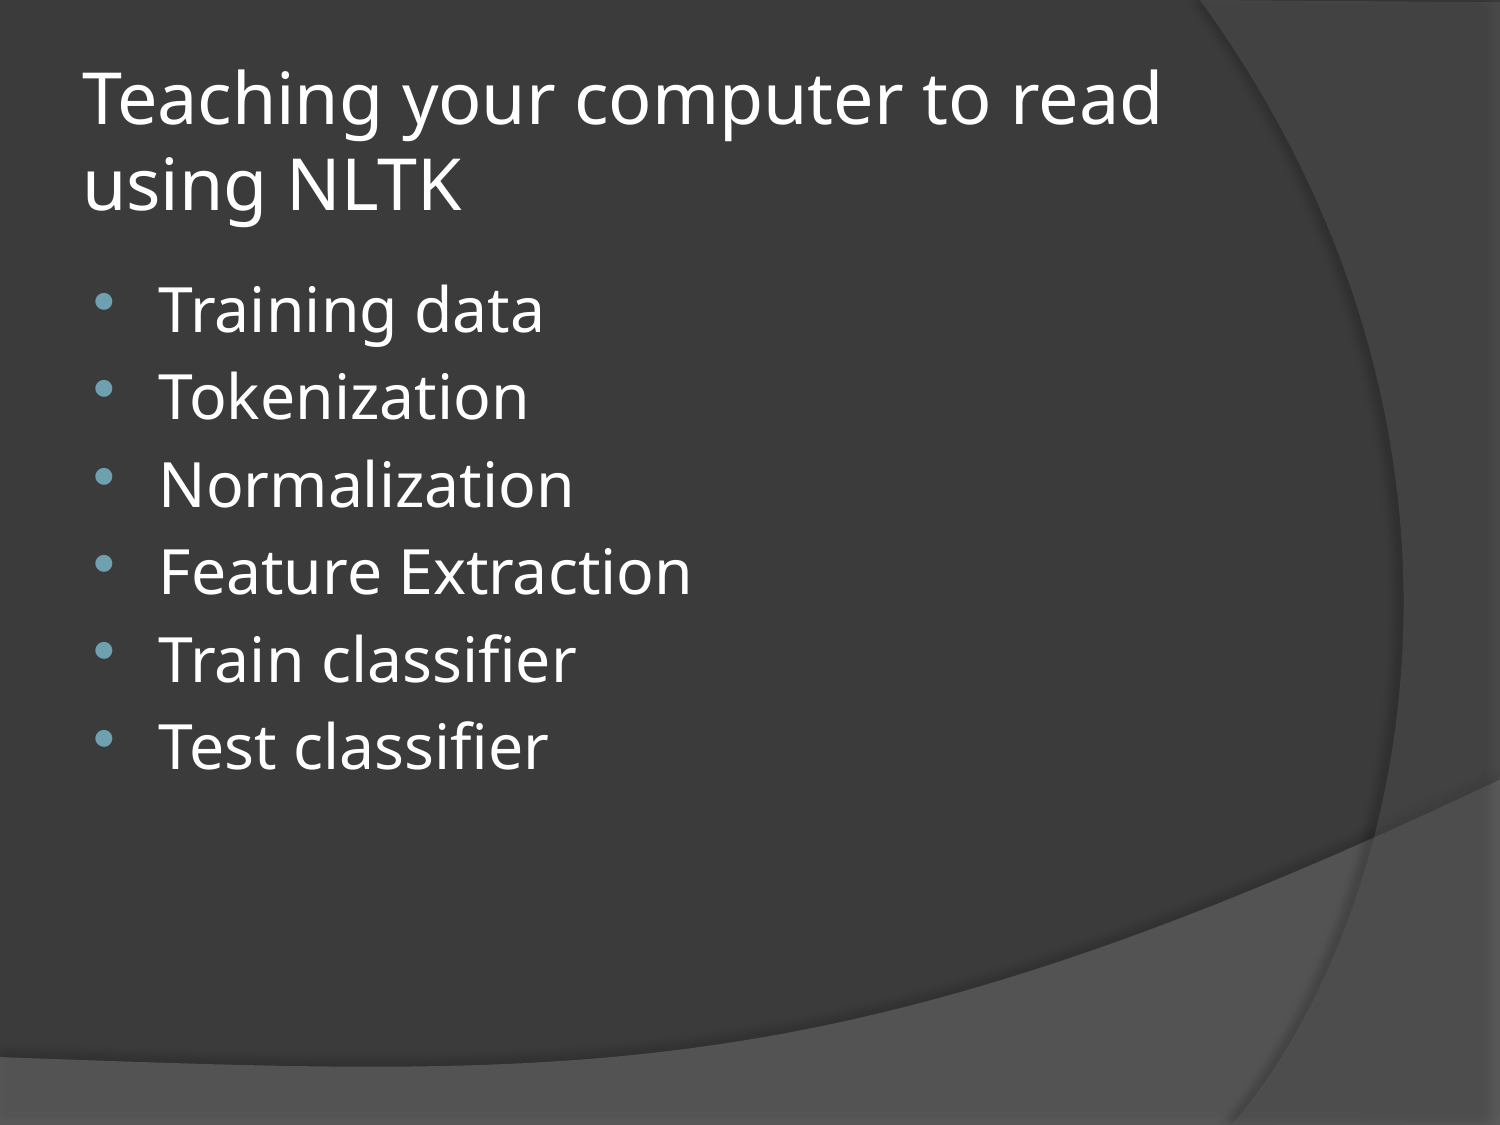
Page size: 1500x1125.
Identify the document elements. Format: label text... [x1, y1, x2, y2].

list Training data Tokenization Normalization Feature Extraction Train classifier Test classifier [75, 262, 1300, 1005]
title Teaching your computer to read using NLTK [75, 45, 1300, 233]
